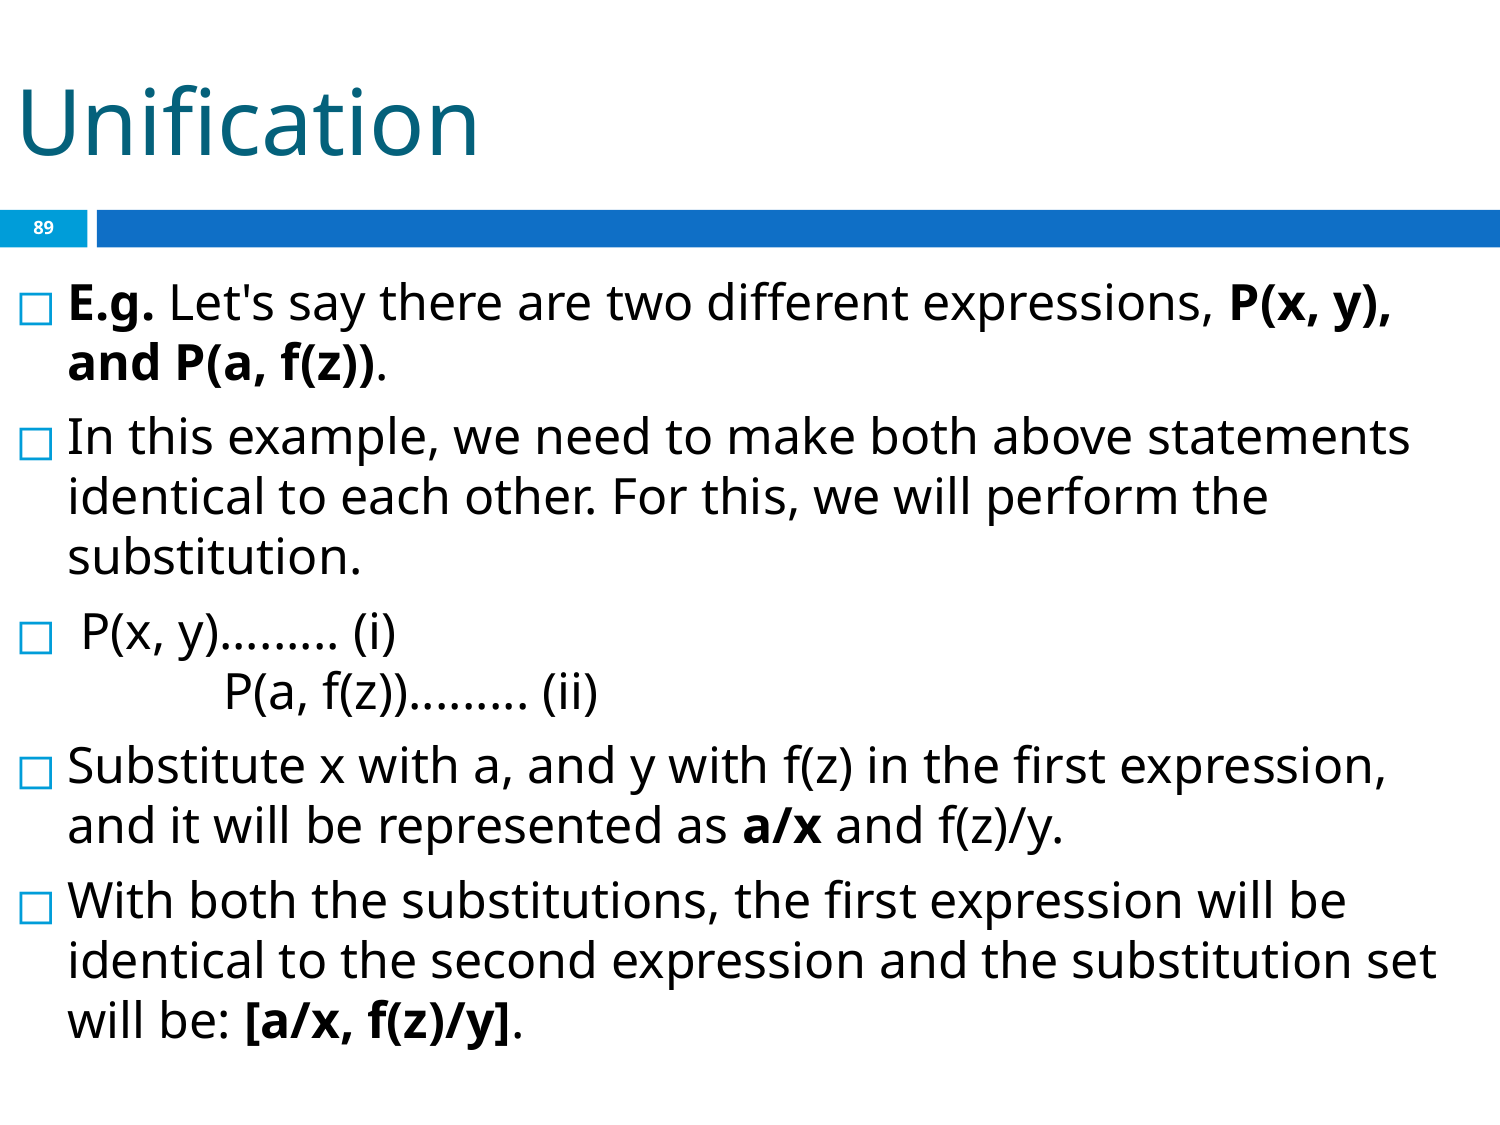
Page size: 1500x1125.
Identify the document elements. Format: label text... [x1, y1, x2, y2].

list E.g. Let's say there are two different expressions, P(x, y), and P(a, f(z)). In this example, we need to make both above statements identical to each other. For this, we will perform the substitution. P(x, y)......... (i) P(a, f(z))......... (ii) Substitute x with a, and y with f(z) in the first expression, and it will be represented as a/x and f(z)/y. With both the substitutions, the first expression will be identical to the second expression and the substitution set will be: [a/x, f(z)/y]. [0, 262, 1500, 1125]
slide_number ‹#› [0, 208, 88, 249]
title Unification [0, 37, 1500, 200]
